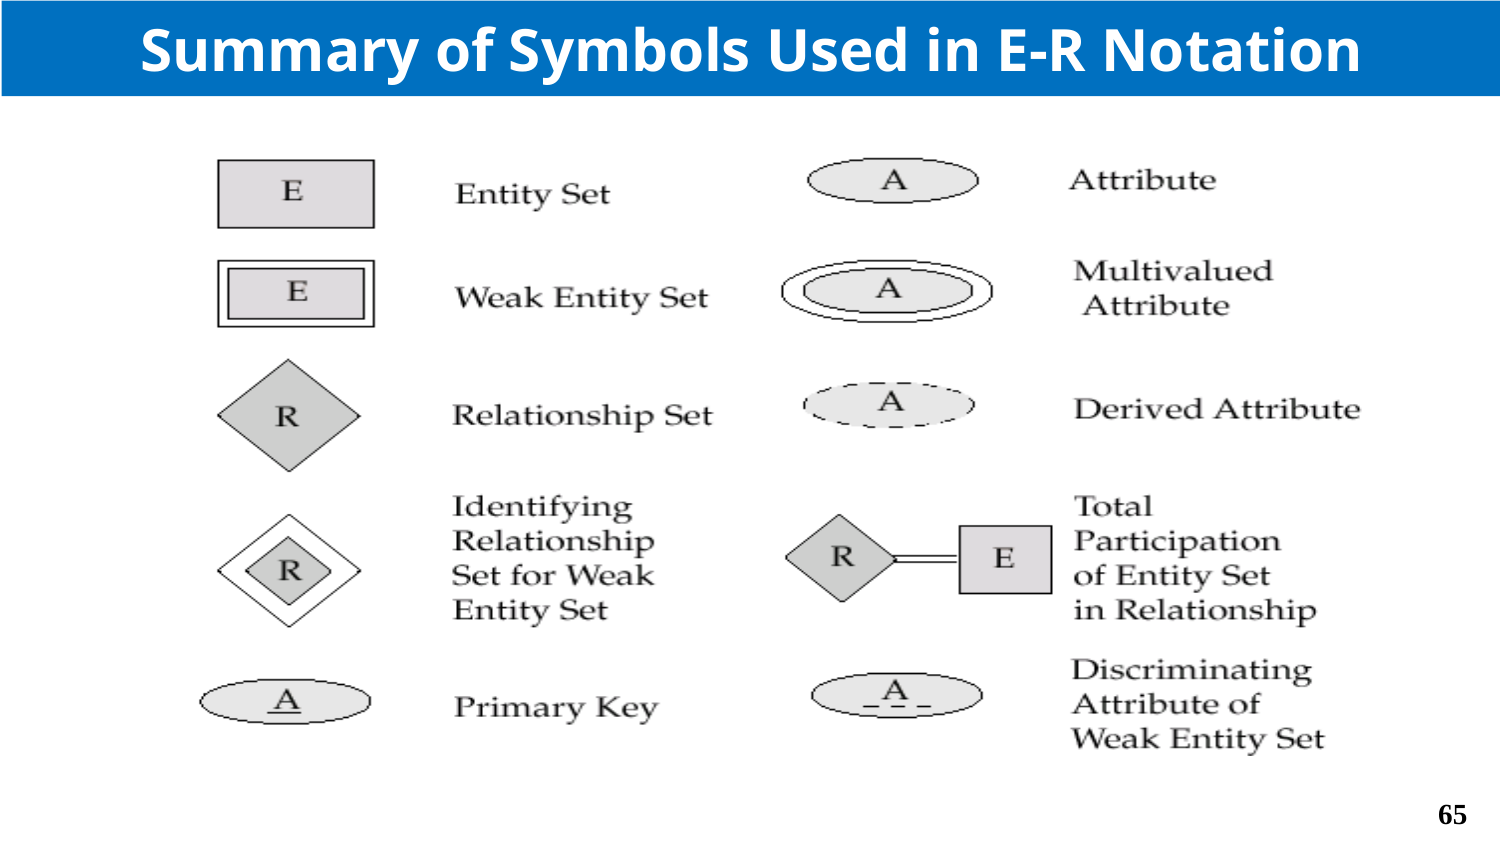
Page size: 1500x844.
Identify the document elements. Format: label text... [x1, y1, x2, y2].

title Summary of Symbols Used in E-R Notation [1, 0, 1500, 97]
picture [116, 149, 1383, 757]
